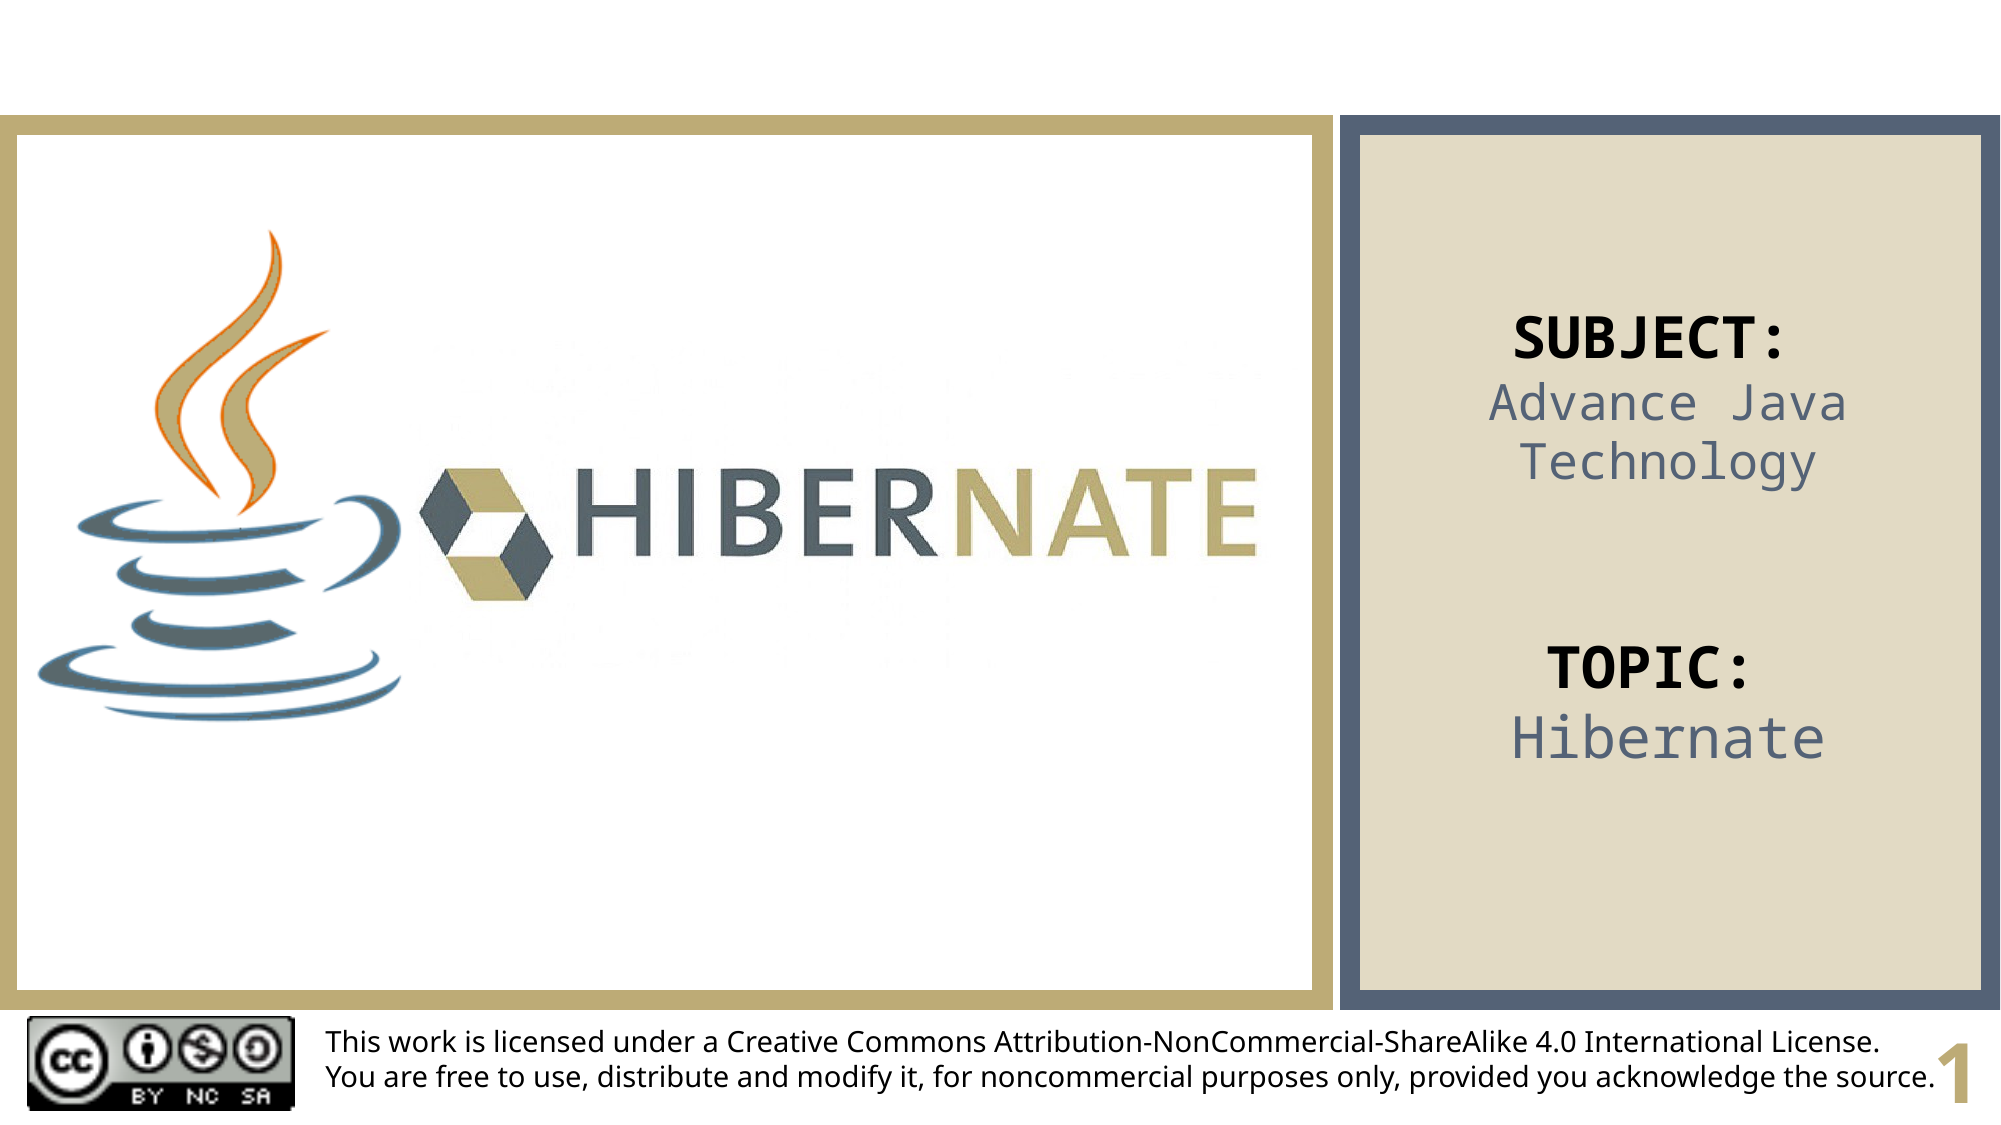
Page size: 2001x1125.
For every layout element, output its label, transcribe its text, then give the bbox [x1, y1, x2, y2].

text_box This work is licensed under a Creative Commons Attribution-NonCommercial-ShareAlike 4.0 International License. You are free to use, distribute and modify it, for noncommercial purposes only, provided you acknowledge the source. [310, 1016, 1977, 1102]
slide_number 1 [1744, 1028, 1996, 1125]
picture [26, 213, 1298, 735]
picture [26, 1016, 295, 1112]
text_box SUBJECT: Advance Java Technology TOPIC: Hibernate [1337, 292, 2000, 848]
